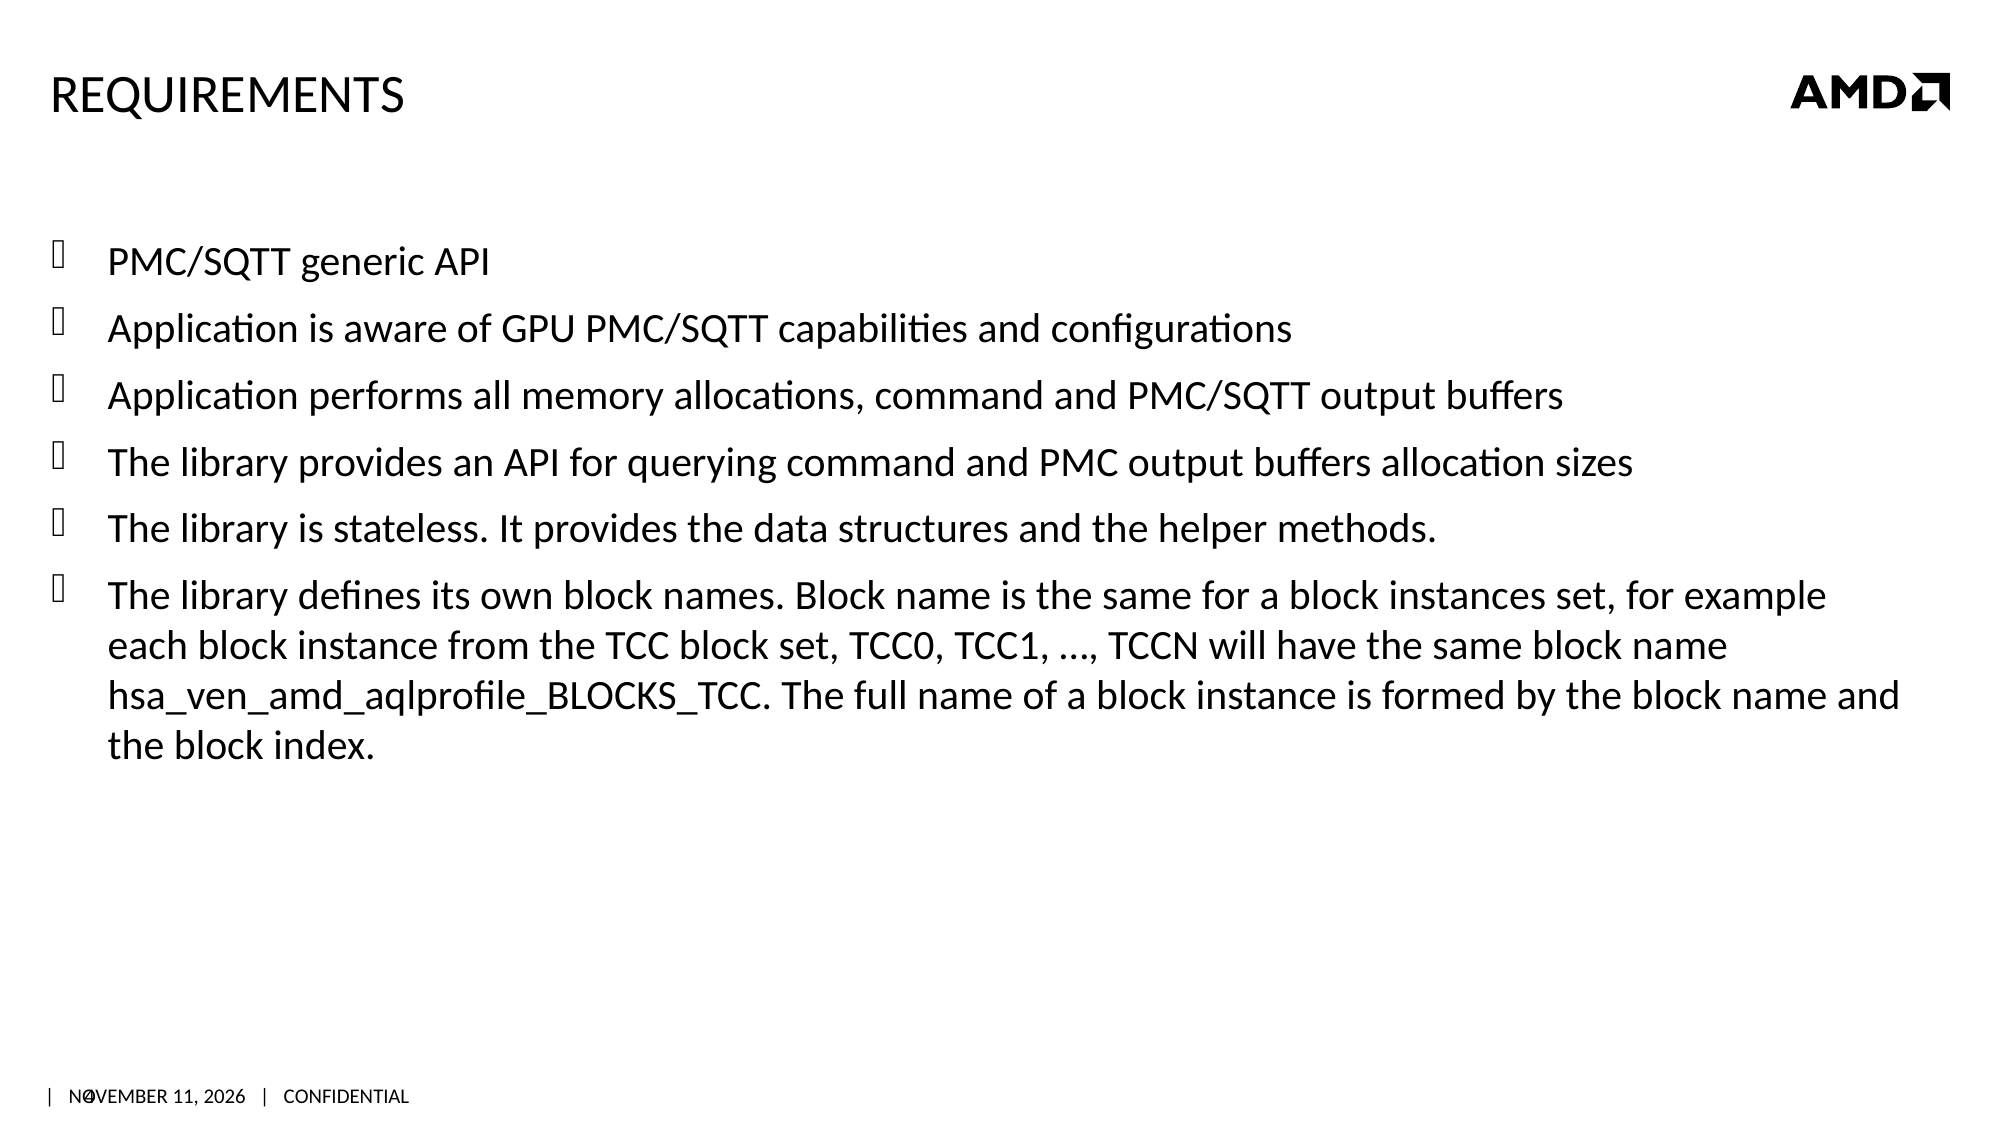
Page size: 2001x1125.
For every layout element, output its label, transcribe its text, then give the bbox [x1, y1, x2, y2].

title Requirements [50, 45, 1761, 124]
list PMC/SQTT generic API Application is aware of GPU PMC/SQTT capabilities and configurations Application performs all memory allocations, command and PMC/SQTT output buffers The library provides an API for querying command and PMC output buffers allocation sizes The library is stateless. It provides the data structures and the helper methods. The library defines its own block names. Block name is the same for a block instances set, for example each block instance from the TCC block set, TCC0, TCC1, …, TCCN will have the same block name hsa_ven_amd_aqlprofile_BLOCKS_TCC. The full name of a block instance is formed by the block name and the block index. [51, 226, 1912, 1037]
